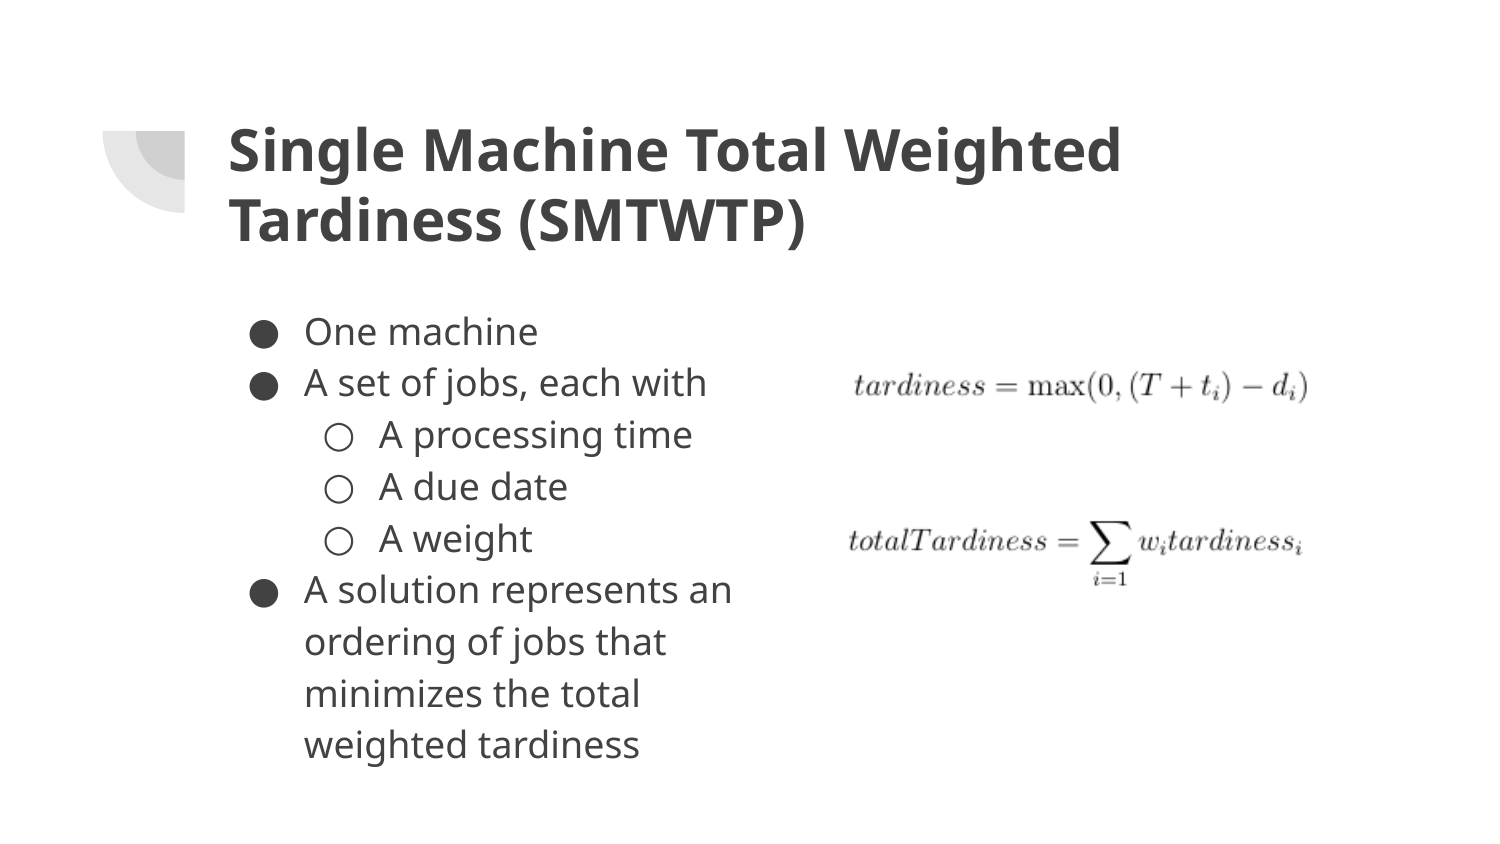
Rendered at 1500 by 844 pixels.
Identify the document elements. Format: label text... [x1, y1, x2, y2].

list One machine A set of jobs, each with A processing time A due date A weight A solution represents an ordering of jobs that minimizes the total weighted tardiness [213, 285, 805, 770]
picture [815, 499, 1368, 618]
title Single Machine Total Weighted Tardiness (SMTWTP) [213, 98, 1368, 263]
picture [748, 329, 1399, 433]
